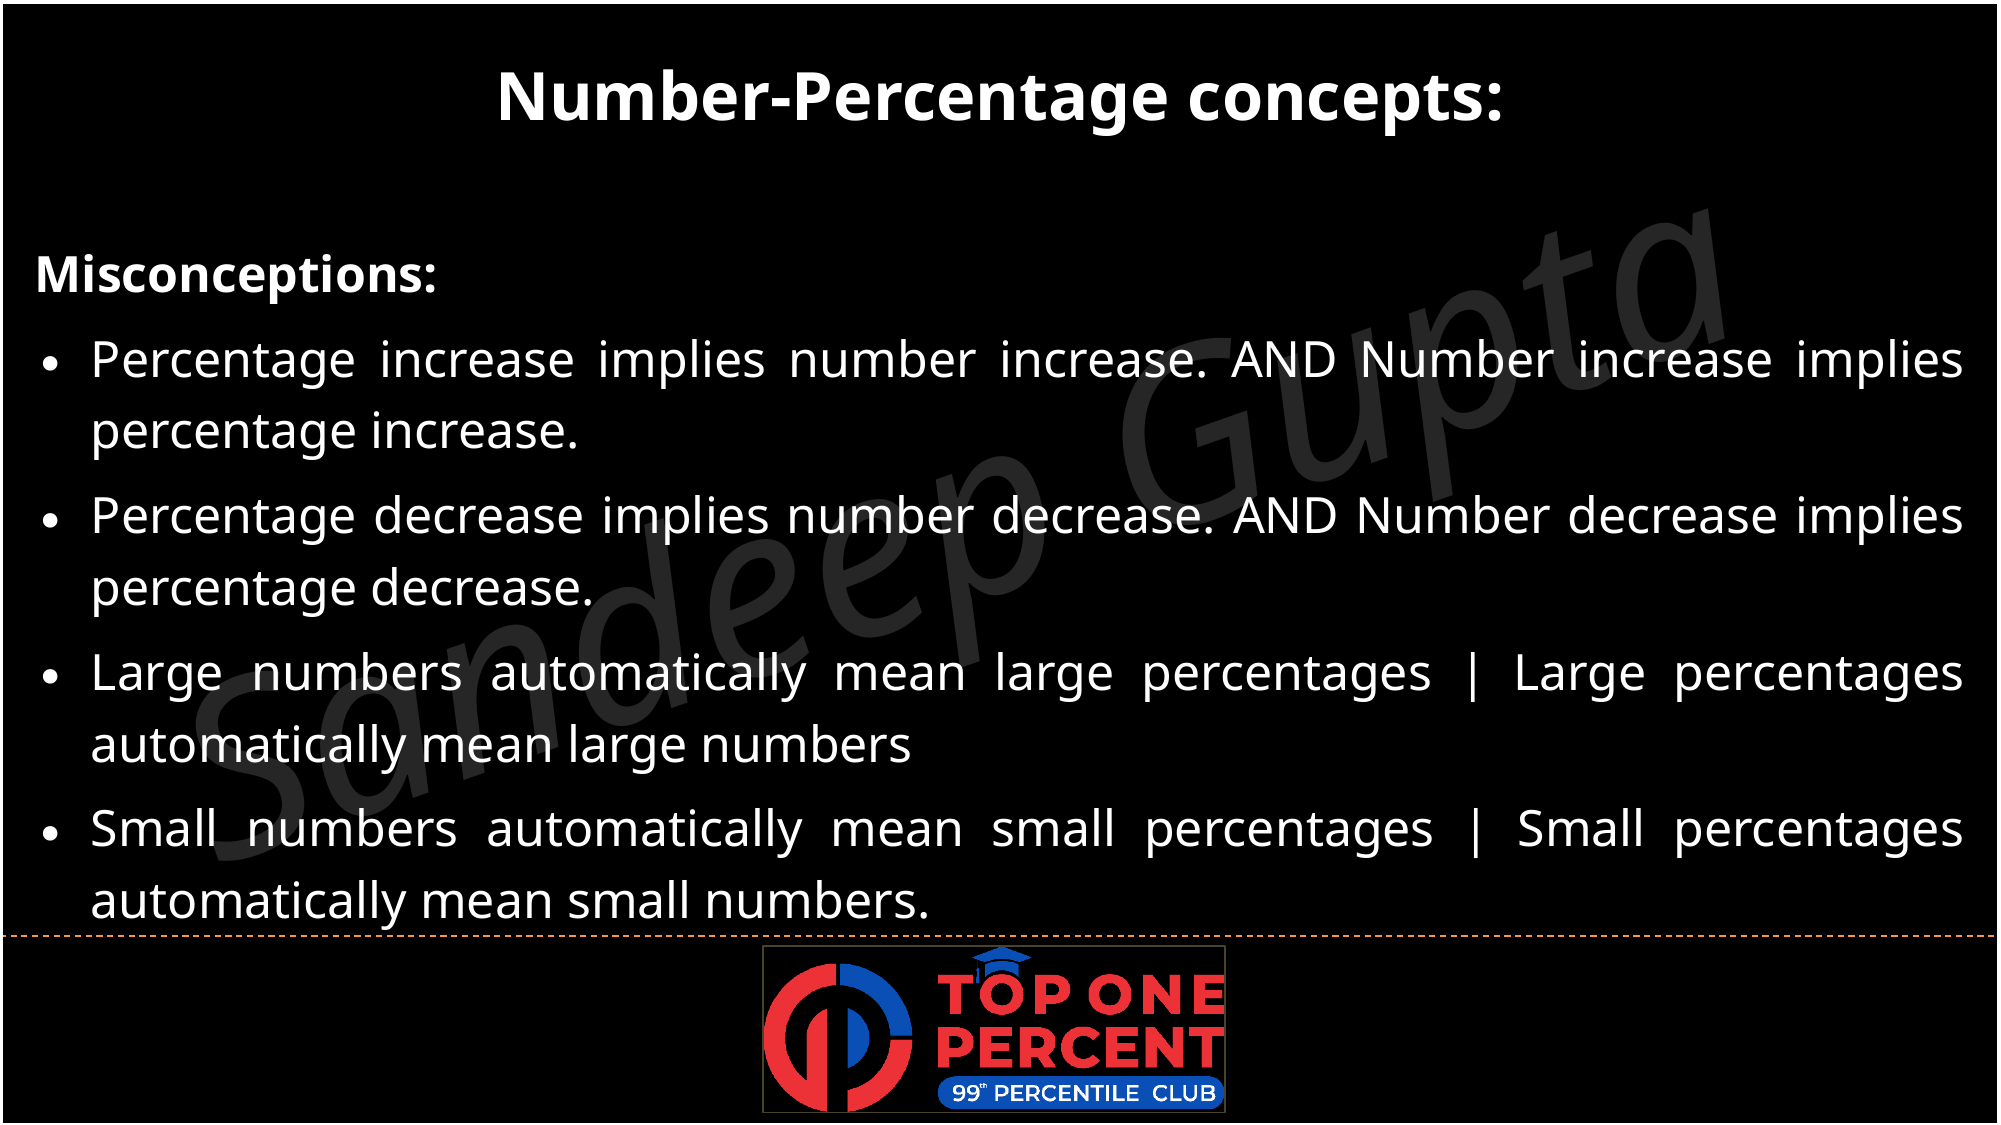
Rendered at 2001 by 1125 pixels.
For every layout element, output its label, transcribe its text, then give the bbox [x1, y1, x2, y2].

picture [763, 946, 1225, 1112]
text_box Number-Percentage concepts: Misconceptions: Percentage increase implies number increase. AND Number increase implies percentage increase. Percentage decrease implies number decrease. AND Number decrease implies percentage decrease. Large numbers automatically mean large percentages | Large percentages automatically mean large numbers Small numbers automatically mean small percentages | Small percentages automatically mean small numbers. [19, 30, 1981, 936]
